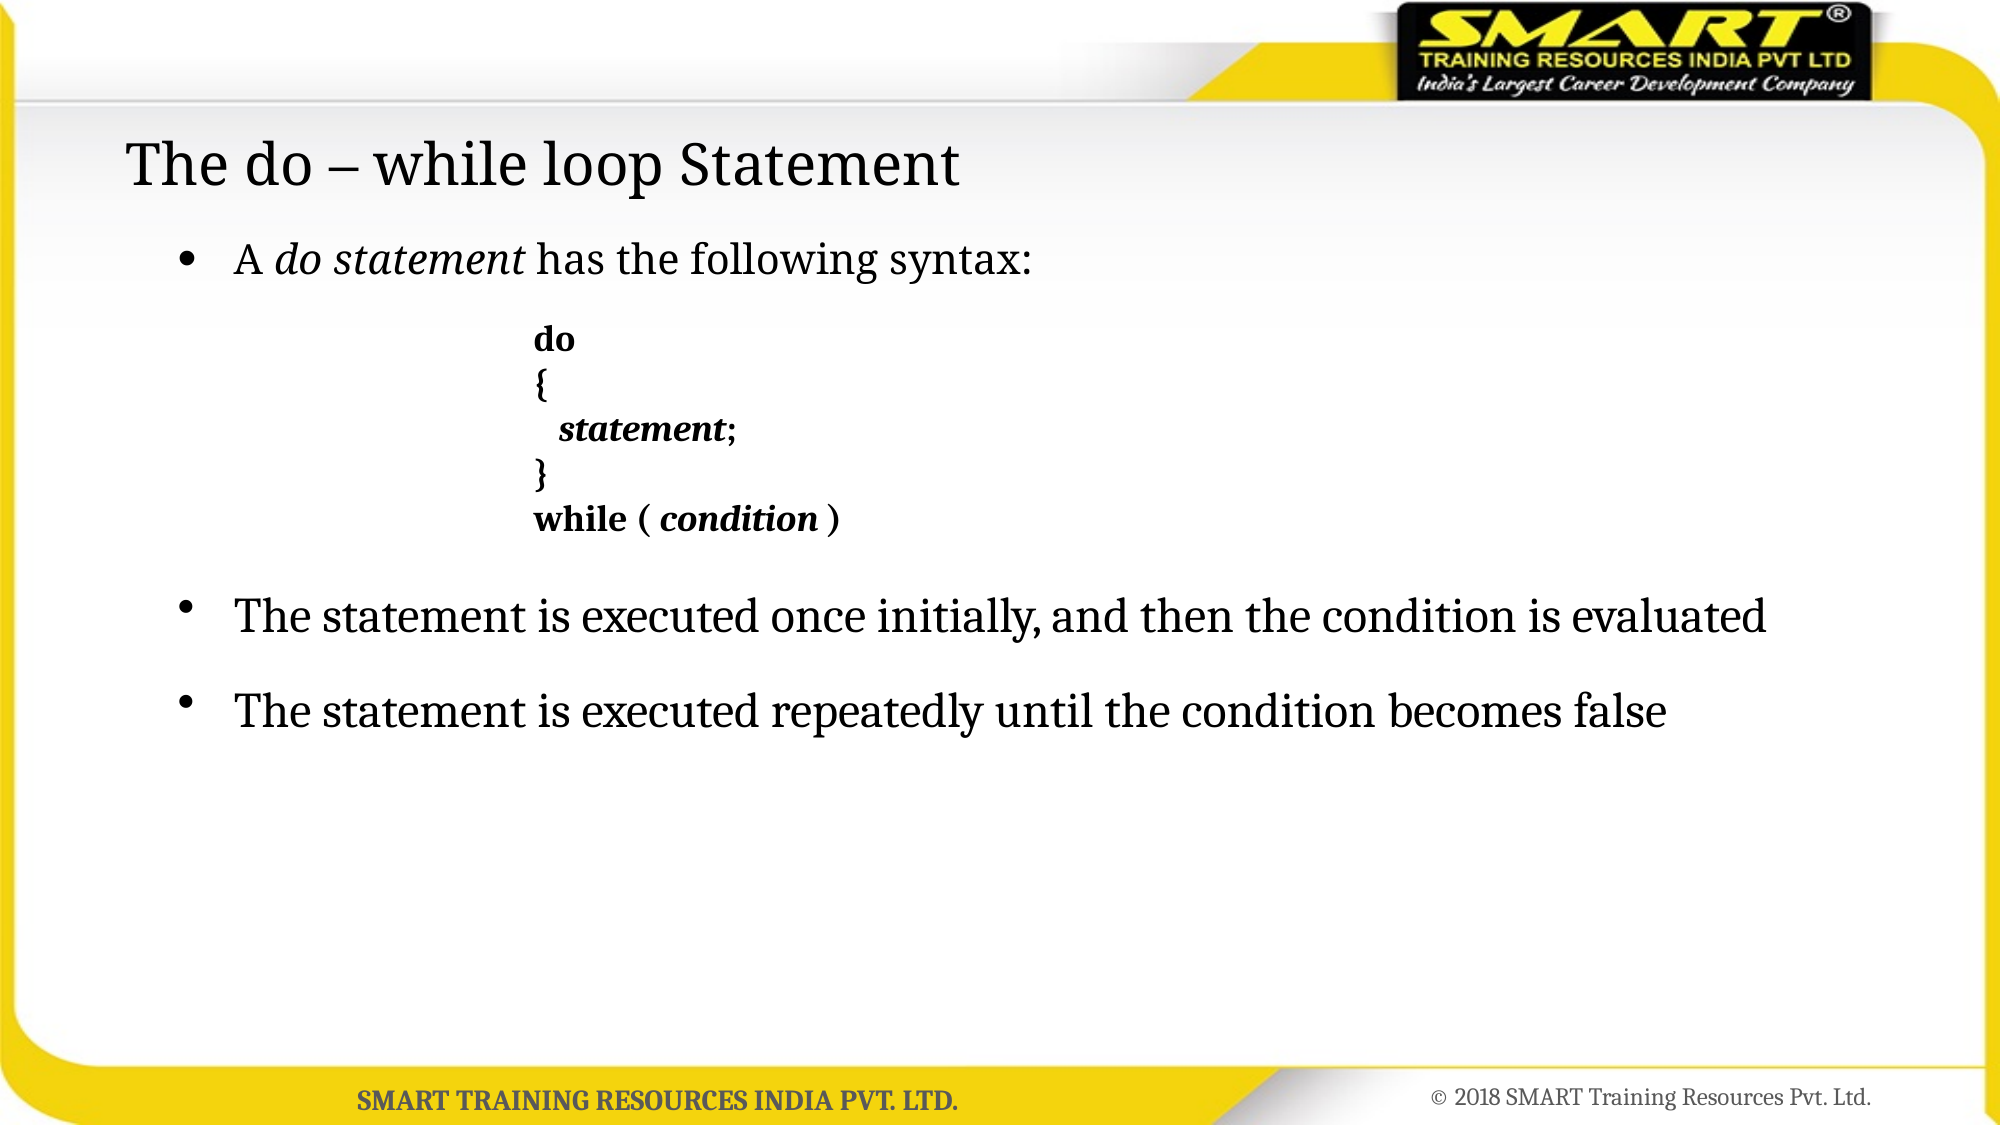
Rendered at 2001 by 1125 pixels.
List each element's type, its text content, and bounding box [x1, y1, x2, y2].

text_box A do statement has the following syntax: [162, 199, 1463, 306]
text_box The do – while loop Statement [110, 119, 1411, 233]
text_box do { statement; } while ( condition ) [519, 307, 857, 547]
text_box The statement is executed once initially, and then the condition is evaluated The statement is executed repeatedly until the condition becomes false [162, 574, 1911, 777]
picture [0, 0, 2000, 1125]
